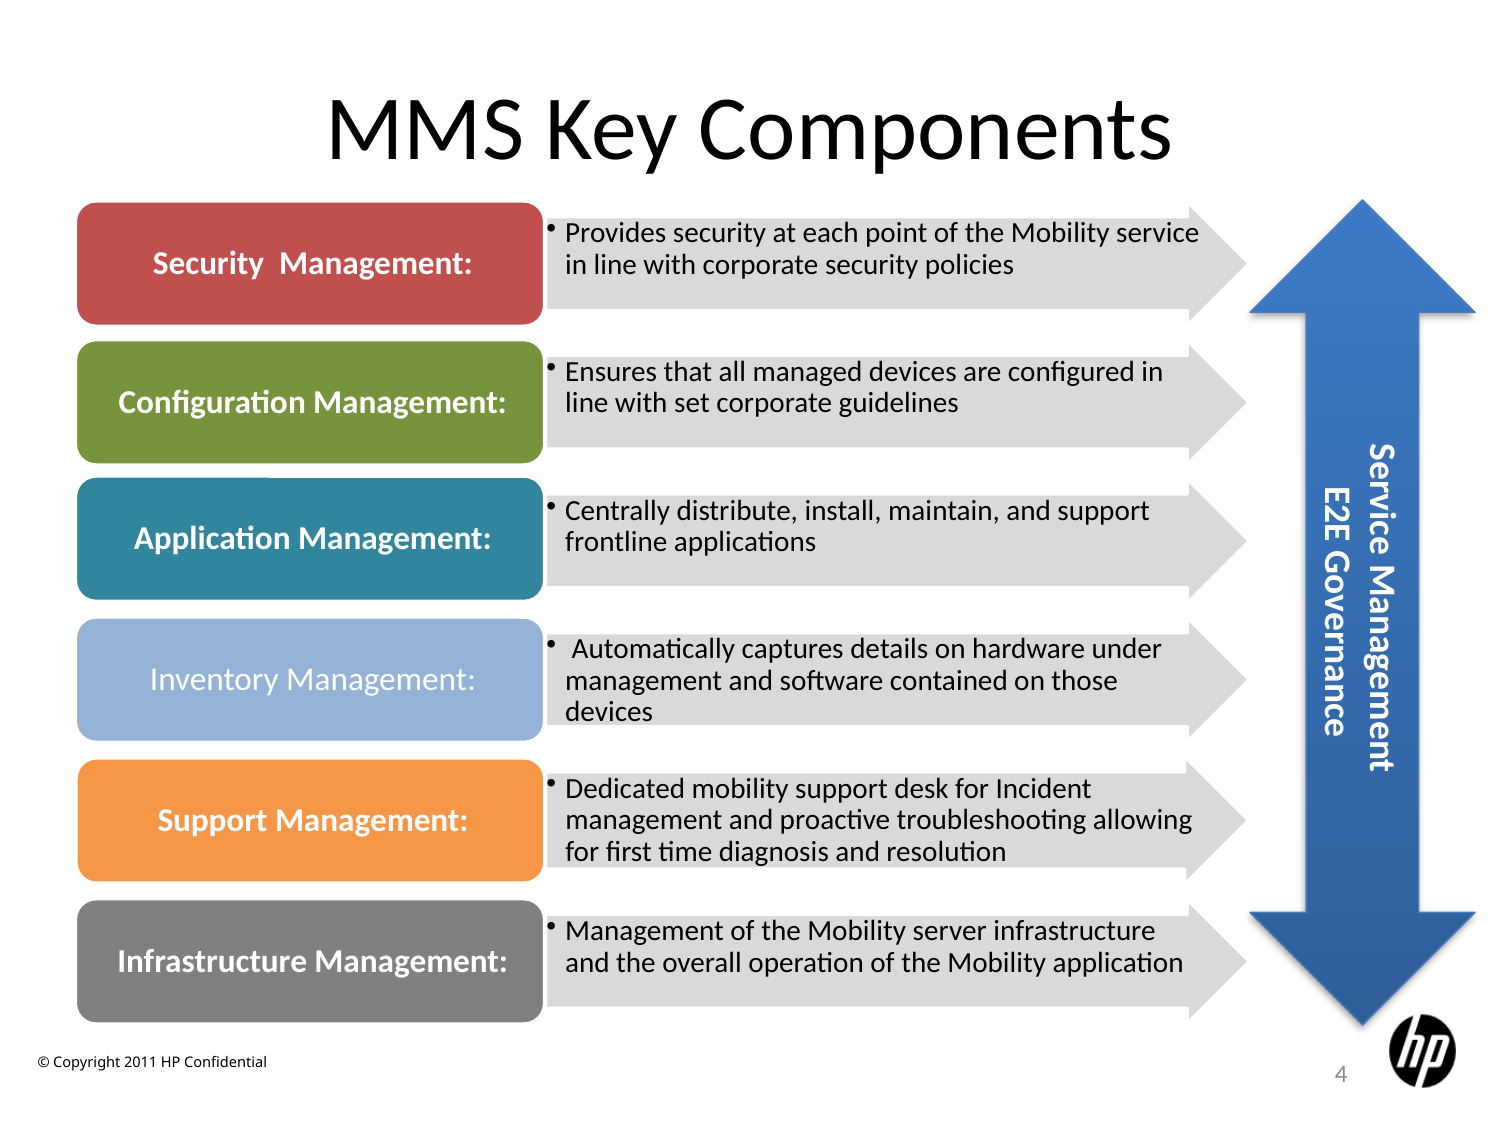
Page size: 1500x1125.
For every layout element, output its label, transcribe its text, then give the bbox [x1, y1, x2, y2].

title MMS Key Components [75, 45, 1425, 200]
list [74, 199, 1251, 1026]
slide_number 4 [1074, 1042, 1363, 1103]
picture [1387, 1012, 1458, 1090]
text_box Service Management E2E Governance [1254, 199, 1476, 1026]
